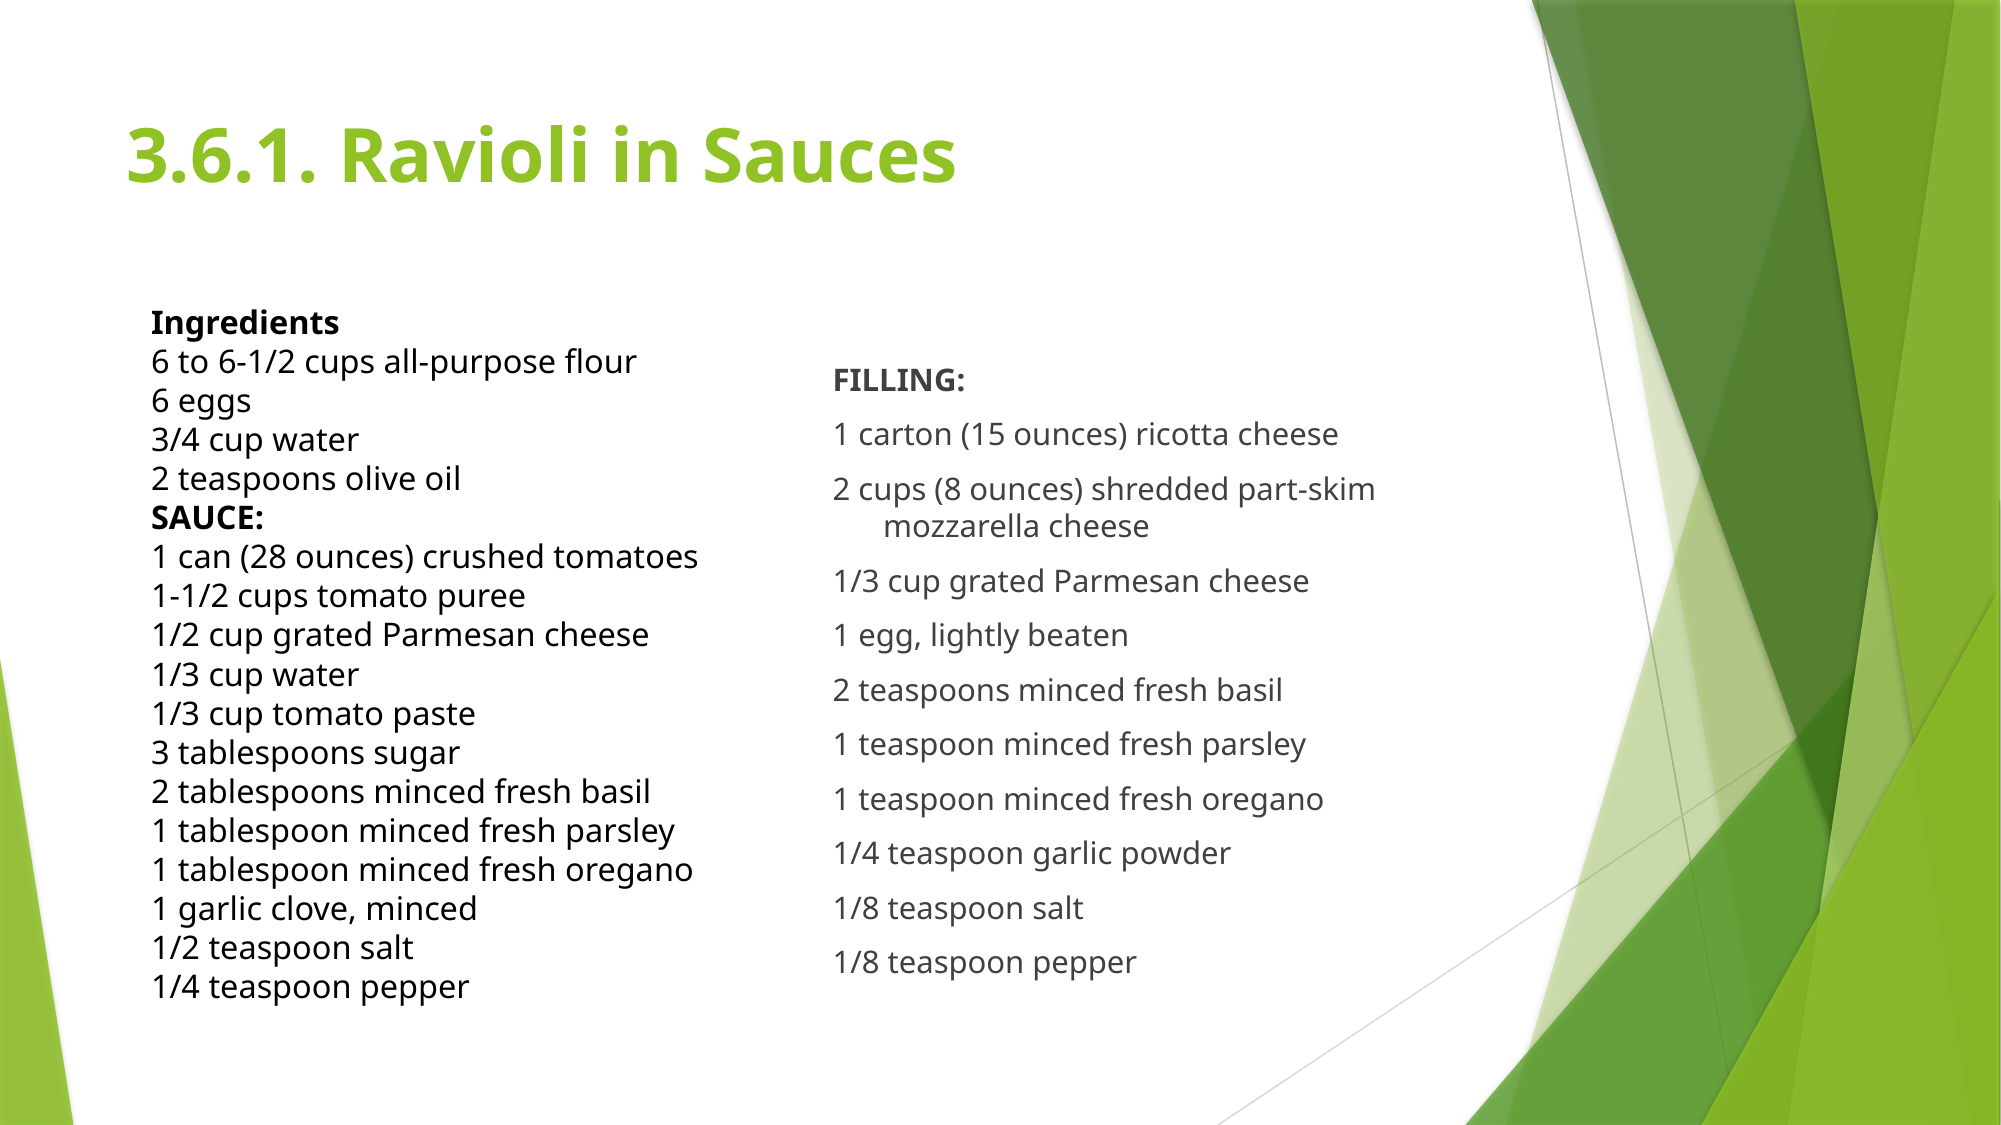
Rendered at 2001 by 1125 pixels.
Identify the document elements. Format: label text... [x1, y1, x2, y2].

text_box Ingredients 6 to 6-1/2 cups all-purpose flour 6 eggs 3/4 cup water 2 teaspoons olive oil SAUCE: 1 can (28 ounces) crushed tomatoes 1-1/2 cups tomato puree 1/2 cup grated Parmesan cheese 1/3 cup water 1/3 cup tomato paste 3 tablespoons sugar 2 tablespoons minced fresh basil 1 tablespoon minced fresh parsley 1 tablespoon minced fresh oregano 1 garlic clove, minced 1/2 teaspoon salt 1/4 teaspoon pepper [136, 294, 811, 1016]
list FILLING: 1 carton (15 ounces) ricotta cheese 2 cups (8 ounces) shredded part-skim mozzarella cheese 1/3 cup grated Parmesan cheese 1 egg, lightly beaten 2 teaspoons minced fresh basil 1 teaspoon minced fresh parsley 1 teaspoon minced fresh oregano 1/4 teaspoon garlic powder 1/8 teaspoon salt 1/8 teaspoon pepper [817, 352, 1493, 989]
title 3.6.1. Ravioli in Sauces [111, 99, 1522, 317]
